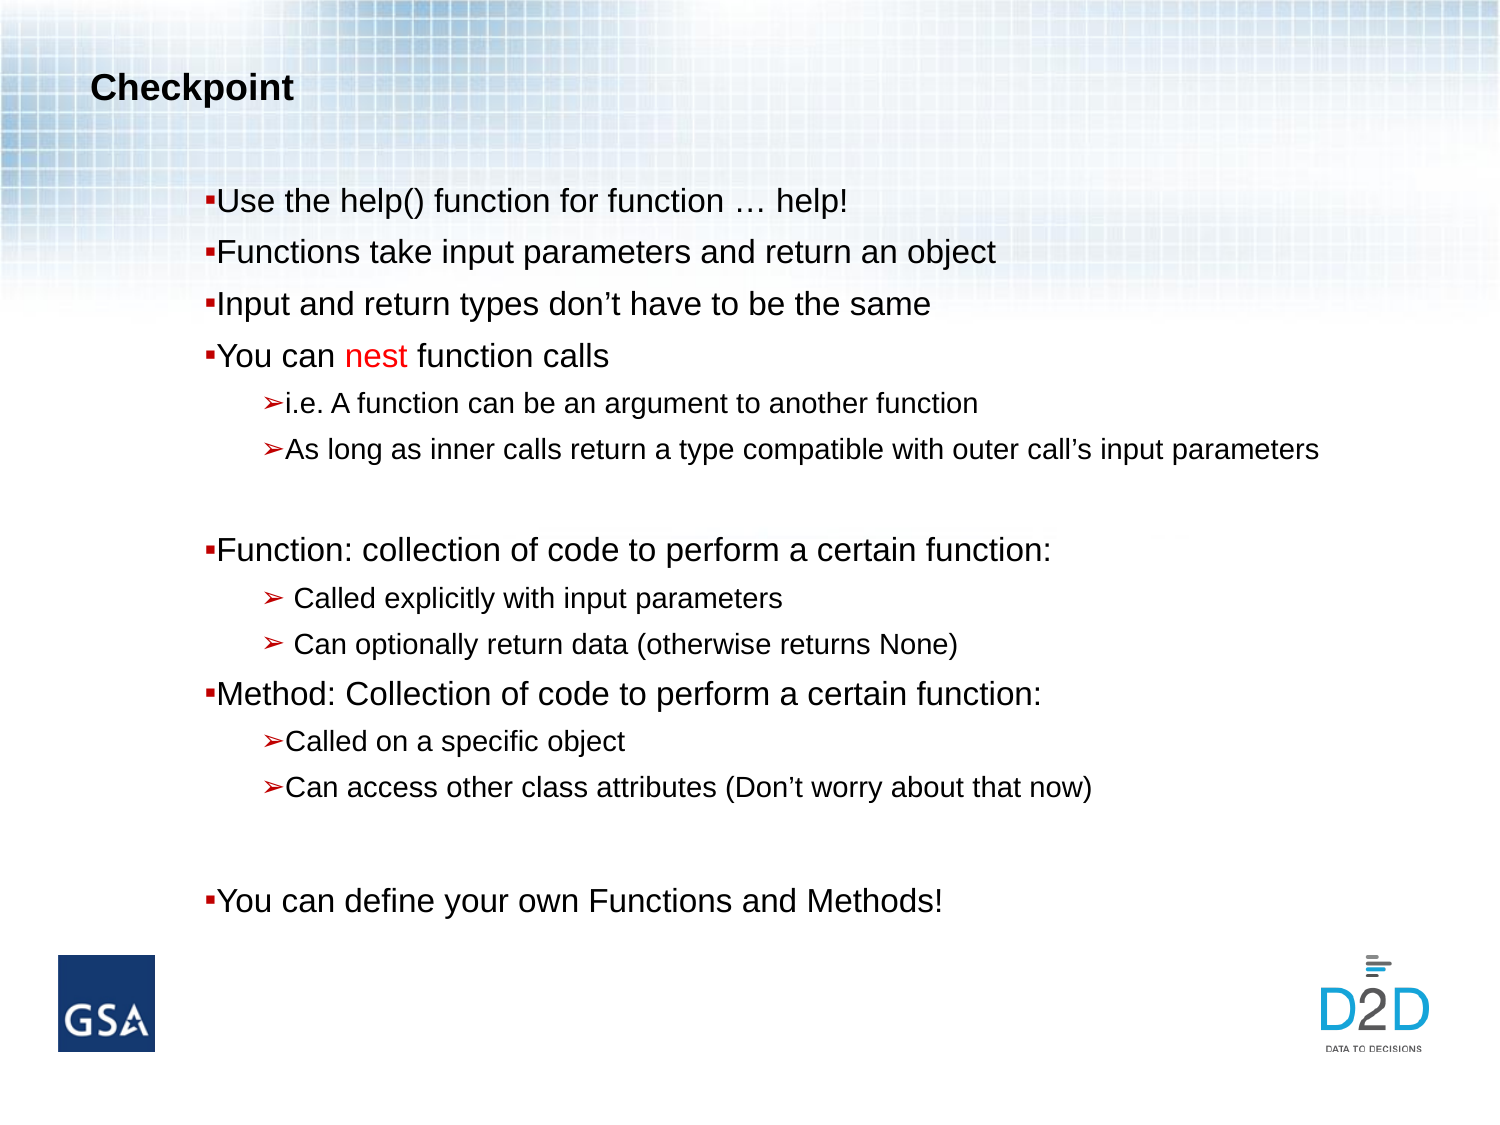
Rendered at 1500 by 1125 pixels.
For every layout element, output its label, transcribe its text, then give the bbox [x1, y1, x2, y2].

title Checkpoint [75, 30, 1425, 141]
picture [1310, 955, 1440, 1052]
list Use the help() function for function … help! Functions take input parameters and return an object Input and return types don’t have to be the same You can nest function calls i.e. A function can be an argument to another function As long as inner calls return a type compatible with outer call’s input parameters Function: collection of code to perform a certain function: Called explicitly with input parameters Can optionally return data (otherwise returns None) Method: Collection of code to perform a certain function: Called on a specific object Can access other class attributes (Don’t worry about that now) You can define your own Functions and Methods! [112, 164, 1388, 939]
picture [58, 955, 155, 1052]
picture [0, 0, 1500, 539]
